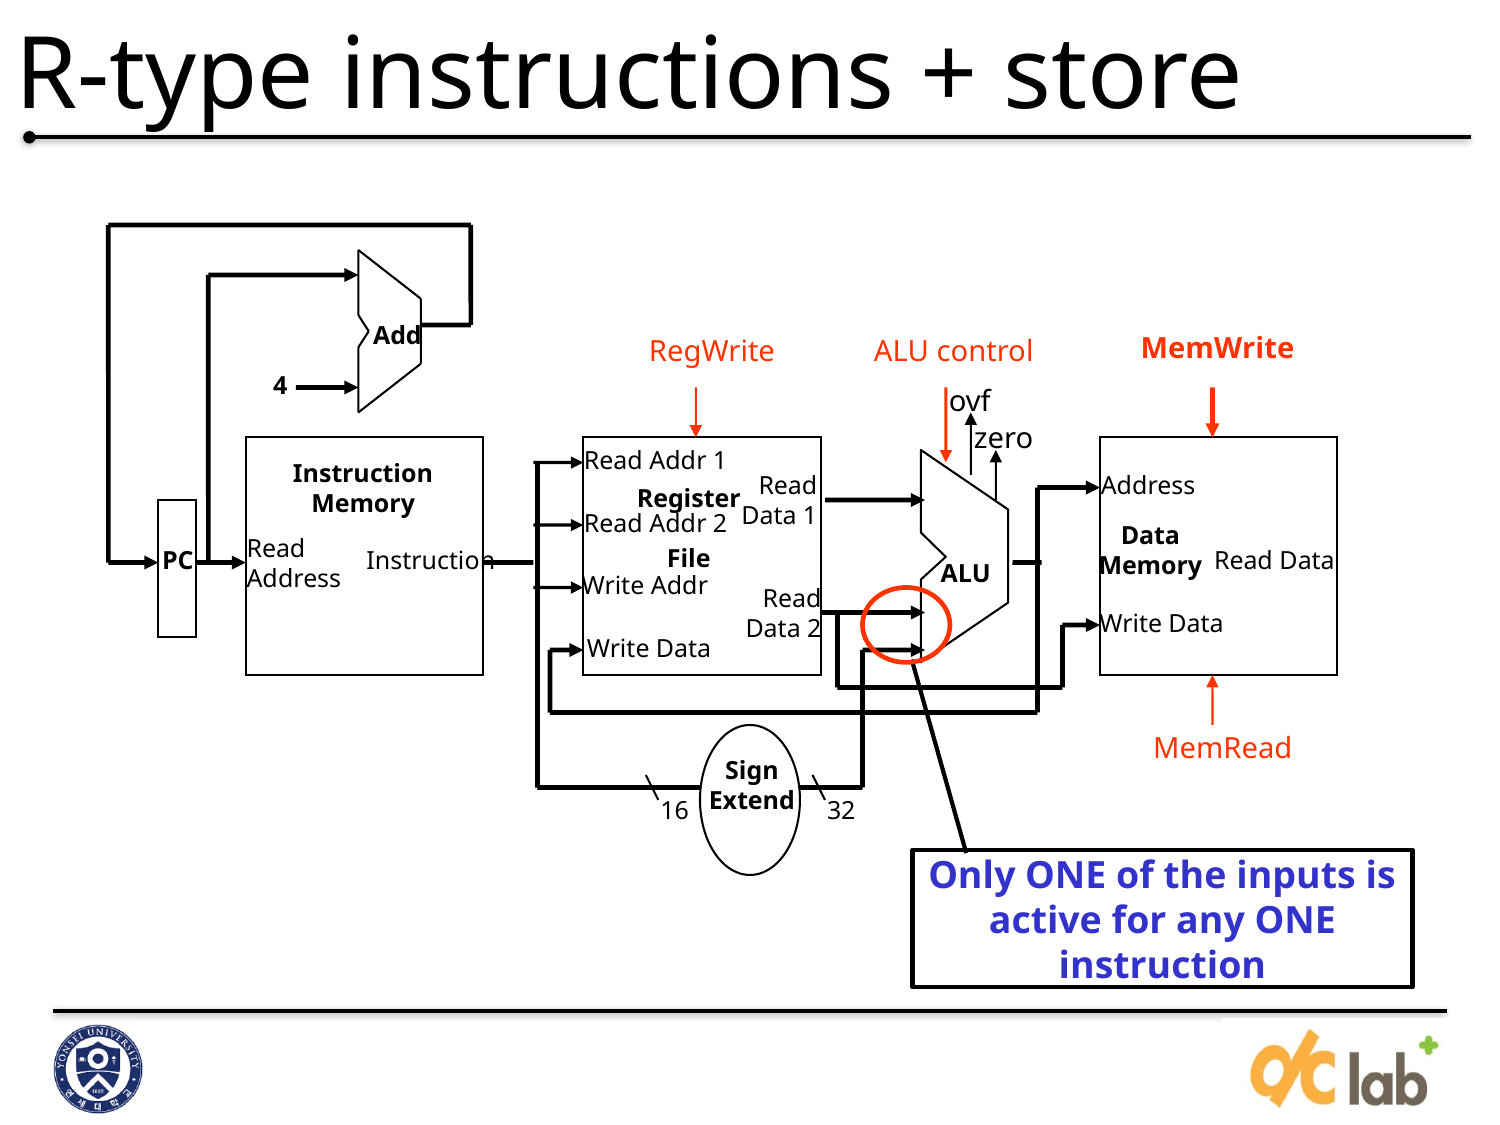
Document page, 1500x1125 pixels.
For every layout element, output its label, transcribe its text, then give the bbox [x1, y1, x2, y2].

picture [52, 1023, 143, 1114]
picture [1222, 1018, 1470, 1121]
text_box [107, 224, 1350, 876]
title R-type instructions + store [0, 0, 1500, 138]
text_box Only ONE of the inputs is active for any ONE instruction [910, 848, 1415, 989]
